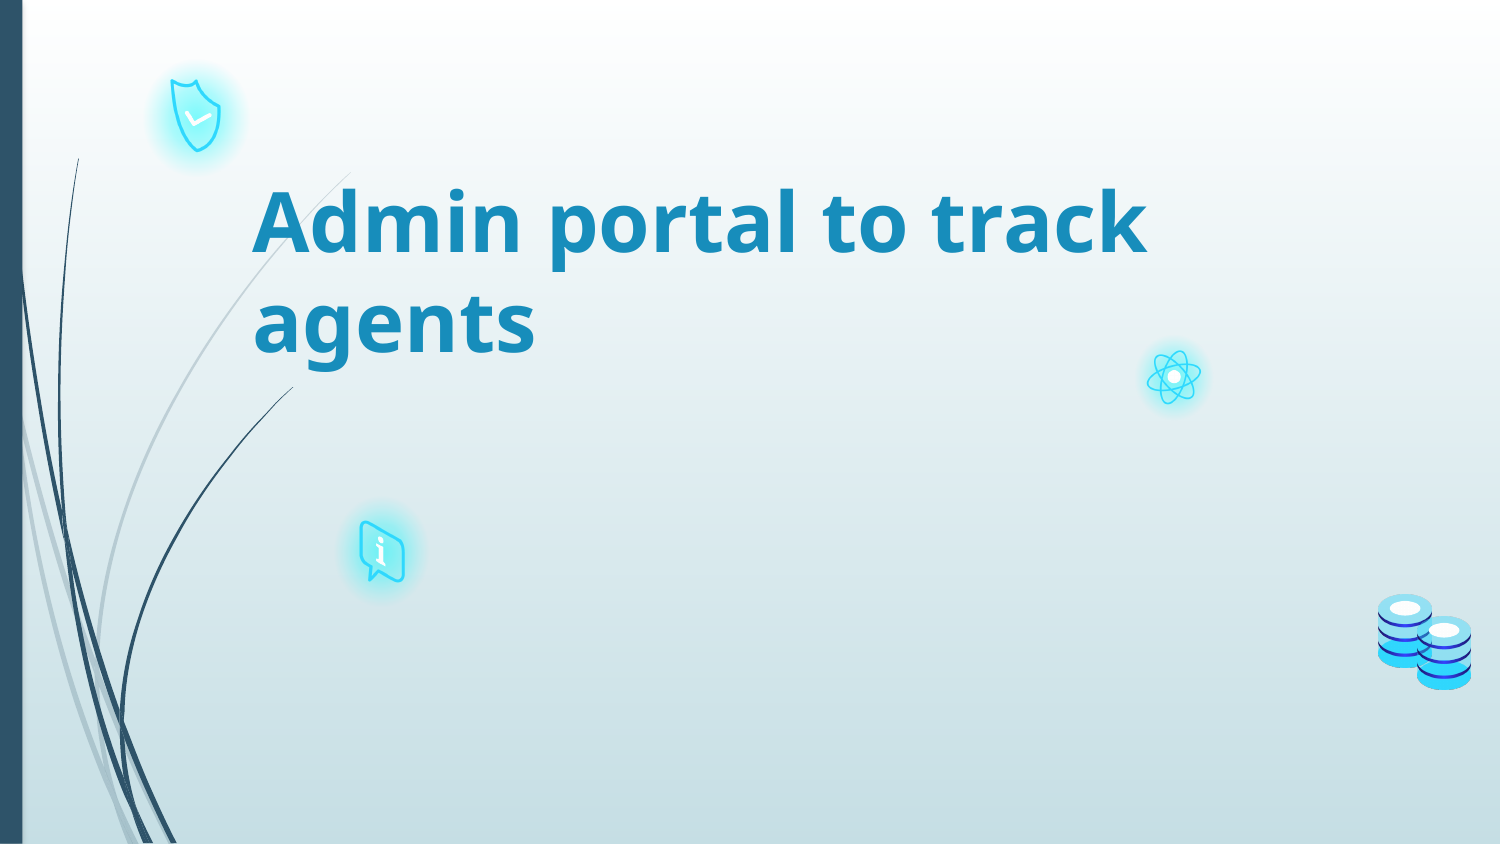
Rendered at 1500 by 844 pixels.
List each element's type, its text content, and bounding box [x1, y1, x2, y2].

text_box Admin portal to track agents [252, 137, 1455, 401]
picture [332, 495, 430, 609]
picture [142, 58, 252, 178]
picture [1133, 334, 1214, 421]
picture [1378, 594, 1471, 691]
